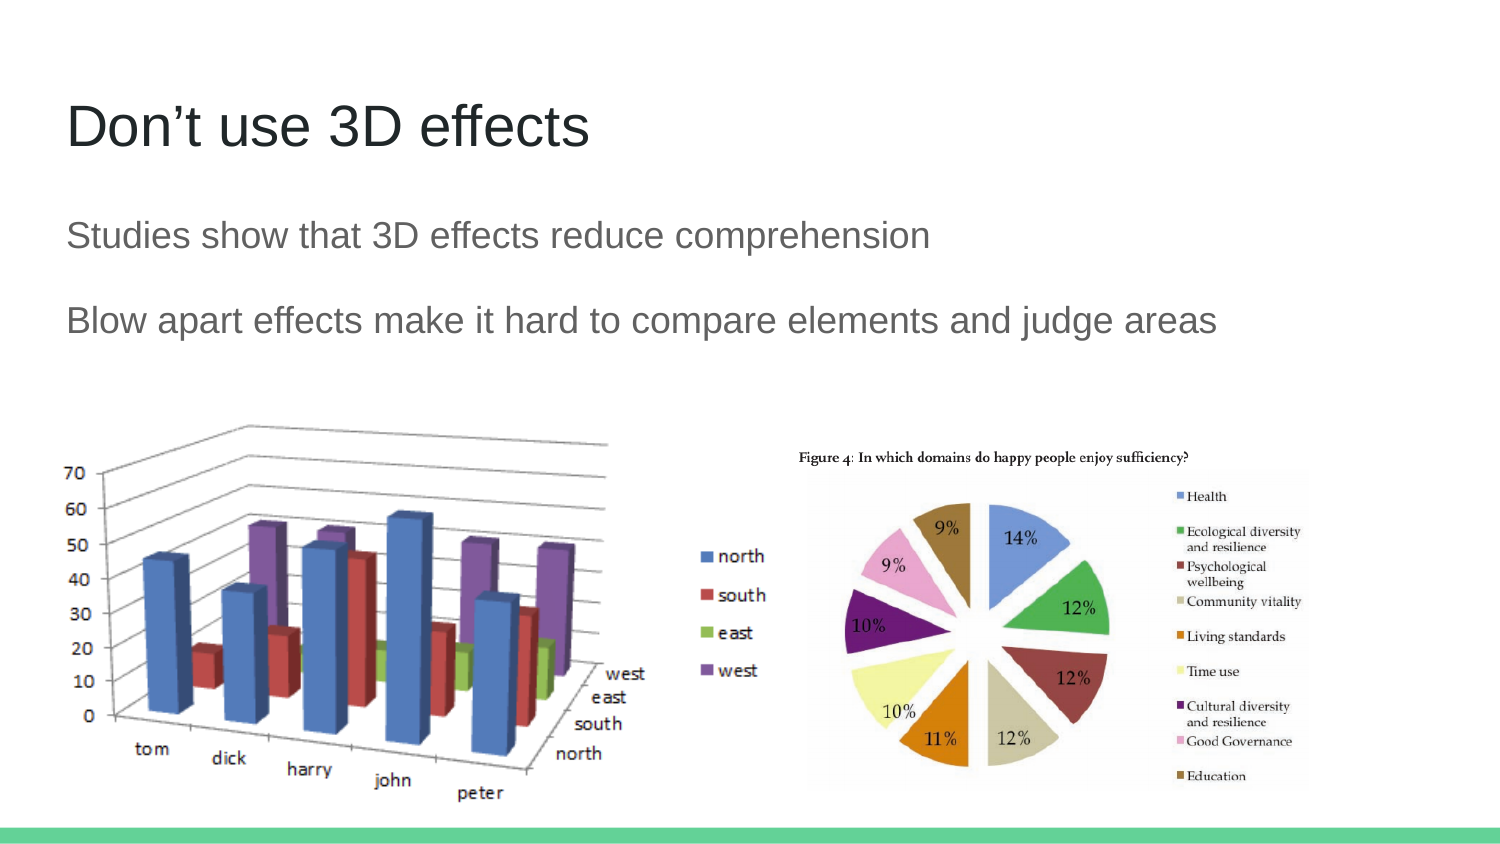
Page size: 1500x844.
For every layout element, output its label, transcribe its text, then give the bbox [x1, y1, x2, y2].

picture [795, 446, 1310, 792]
list Studies show that 3D effects reduce comprehension Blow apart effects make it hard to compare elements and judge areas [51, 189, 1449, 750]
picture [50, 394, 785, 818]
title Don’t use 3D effects [51, 72, 1449, 167]
